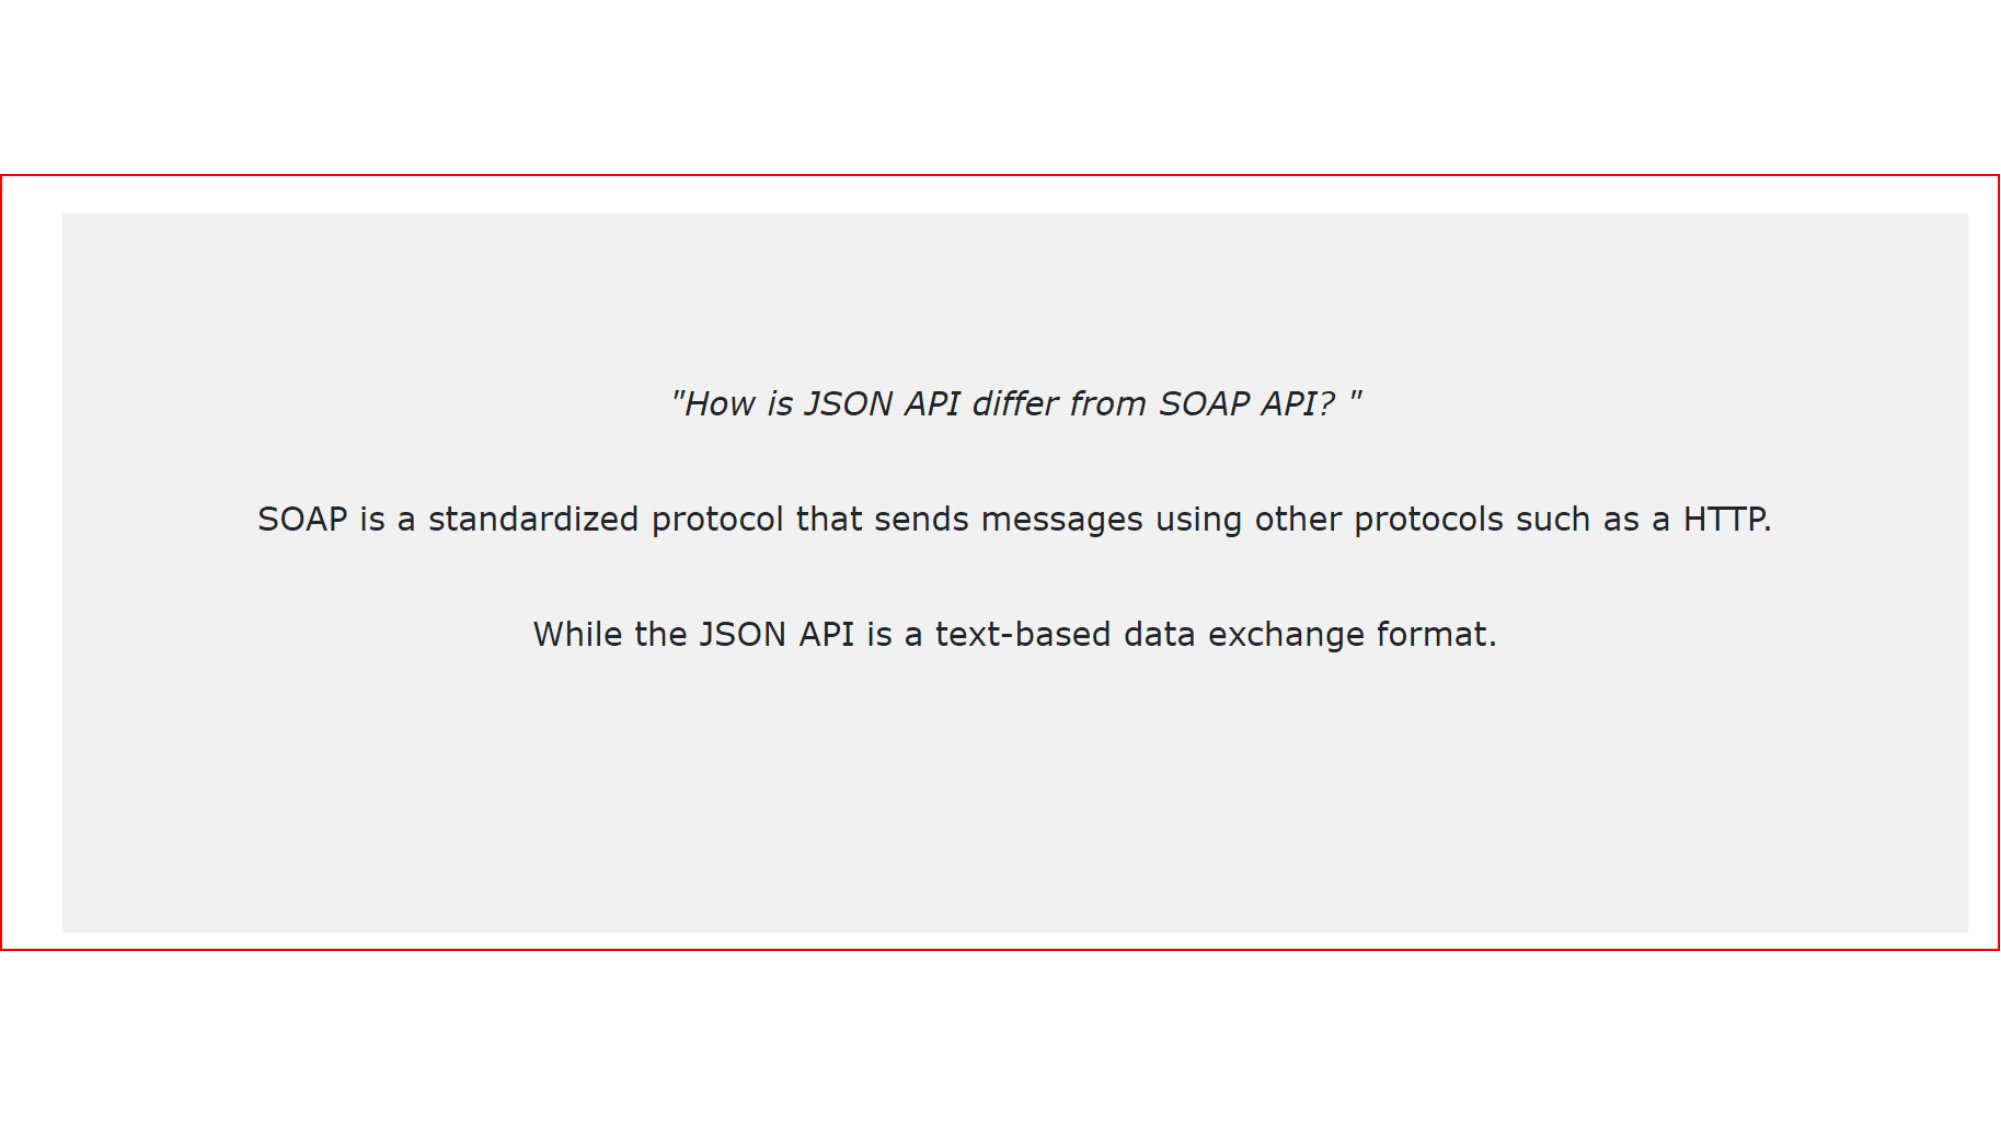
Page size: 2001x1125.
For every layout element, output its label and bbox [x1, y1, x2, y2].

picture [0, 174, 2000, 951]
